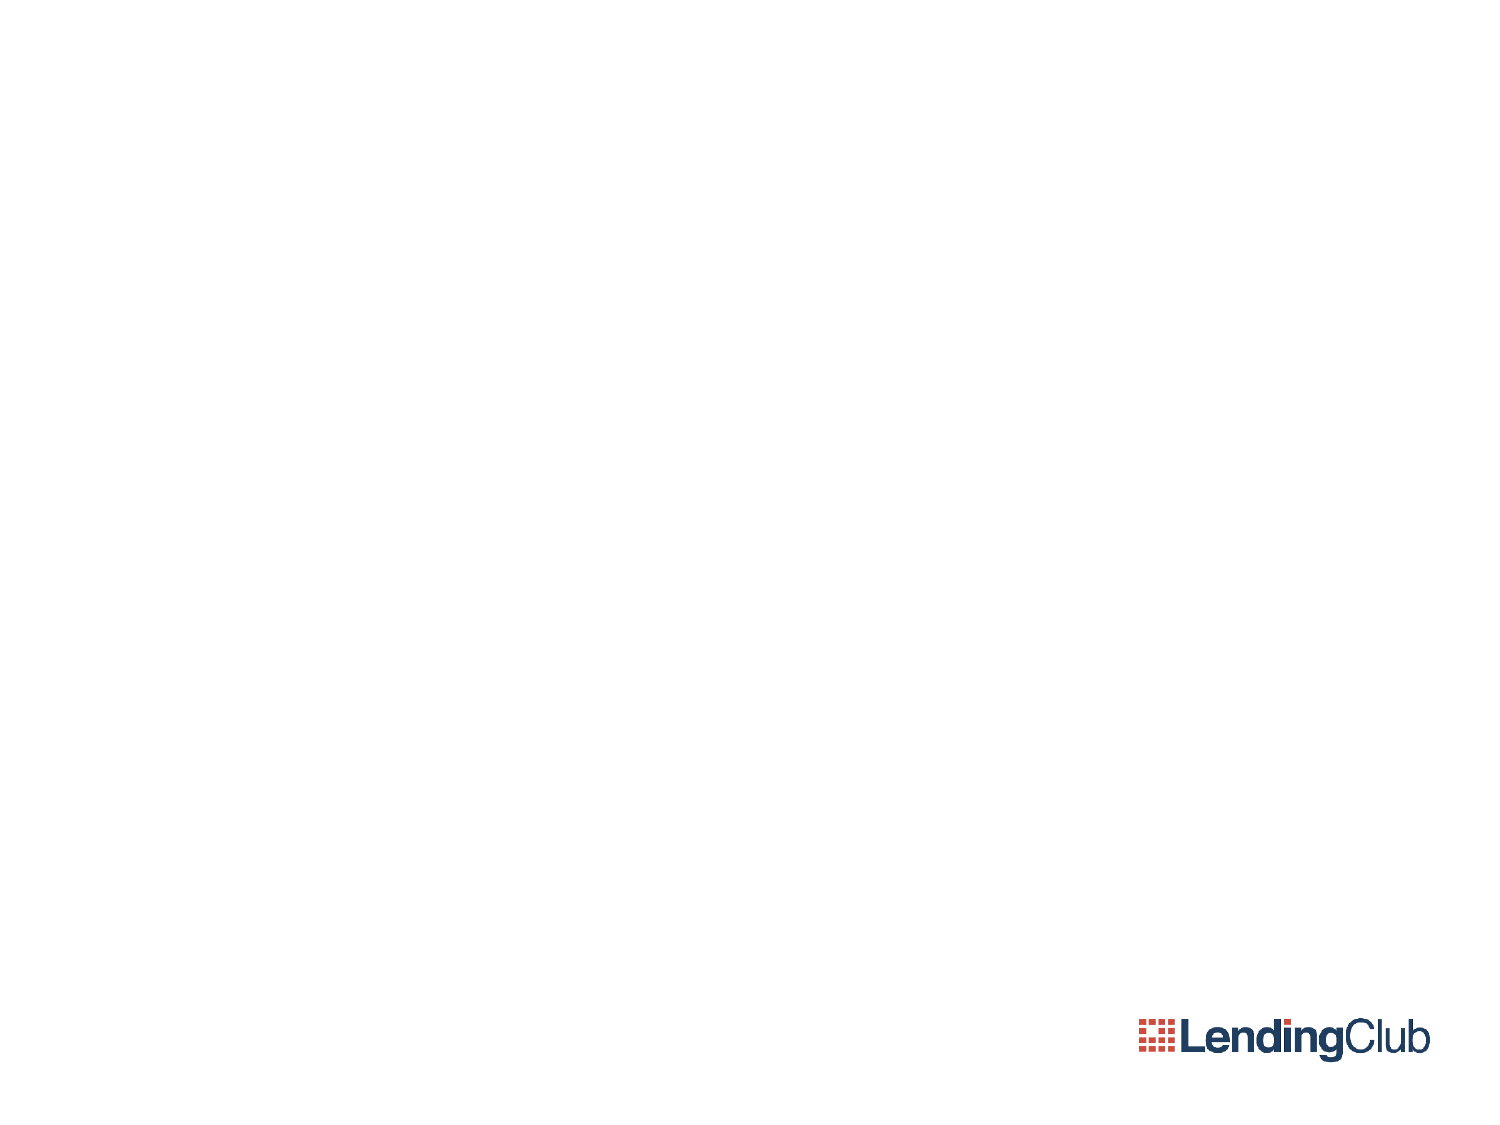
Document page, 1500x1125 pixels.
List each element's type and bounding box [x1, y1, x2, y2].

picture [1134, 970, 1431, 1102]
